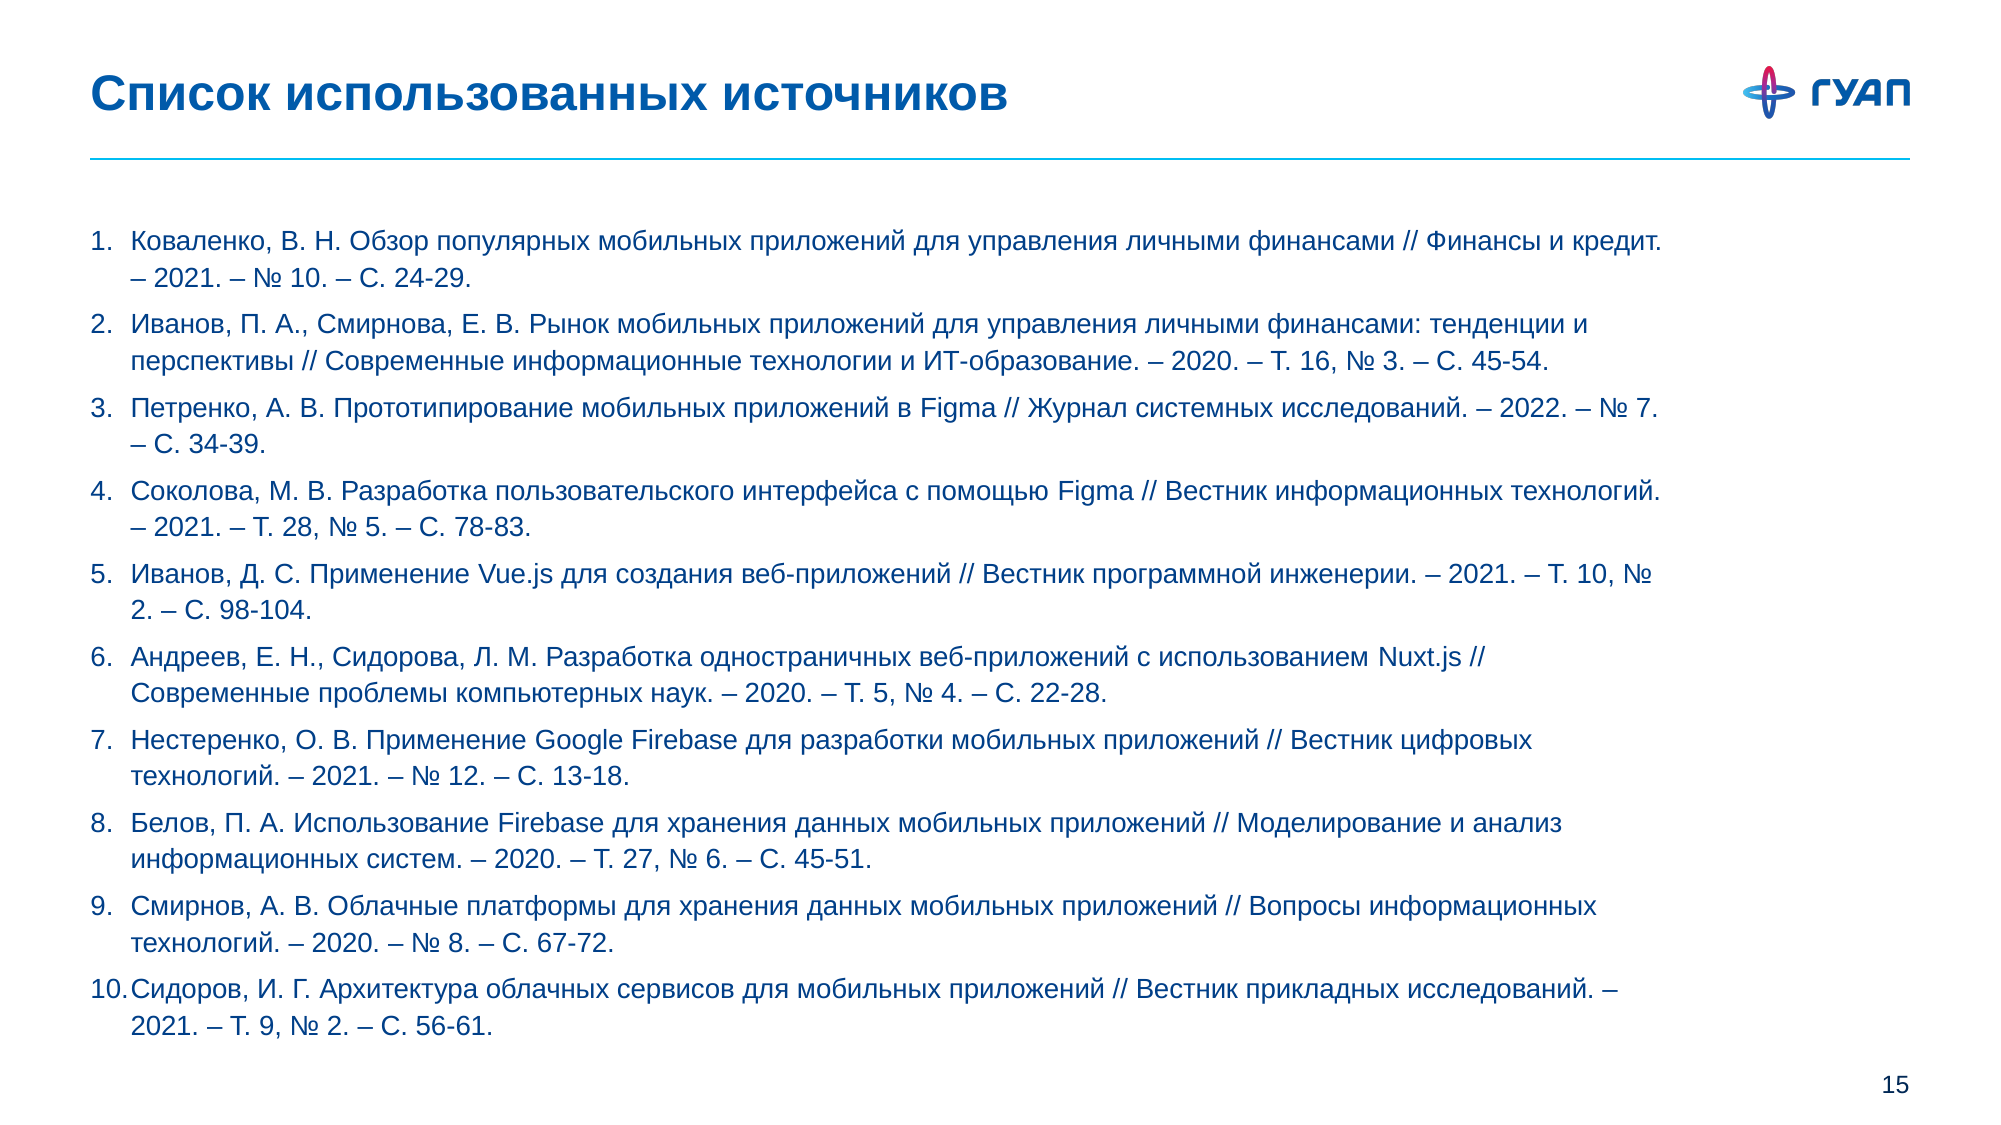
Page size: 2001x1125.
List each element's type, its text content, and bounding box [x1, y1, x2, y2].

title Список использованных источников [90, 66, 1667, 122]
picture [1743, 66, 1910, 119]
list Коваленко, В. Н. Обзор популярных мобильных приложений для управления личными финансами // Финансы и кредит. – 2021. – № 10. – С. 24-29. Иванов, П. А., Смирнова, Е. В. Рынок мобильных приложений для управления личными финансами: тенденции и перспективы // Современные информационные технологии и ИТ-образование. – 2020. – Т. 16, № 3. – С. 45-54. Петренко, А. В. Прототипирование мобильных приложений в Figma // Журнал системных исследований. – 2022. – № 7. – С. 34-39. Соколова, М. В. Разработка пользовательского интерфейса с помощью Figma // Вестник информационных технологий. – 2021. – Т. 28, № 5. – С. 78-83. Иванов, Д. С. Применение Vue.js для создания веб-приложений // Вестник программной инженерии. – 2021. – Т. 10, № 2. – С. 98-104. Андреев, Е. Н., Сидорова, Л. М. Разработка одностраничных веб-приложений с использованием Nuxt.js // Современные проблемы компьютерных наук. – 2020. – Т. 5, № 4. – С. 22-28. Нестеренко, О. В. Применение Google Firebase для разработки мобильных приложений // Вестник цифровых технологий. – 2021. – № 12. – С. 13-18. Белов, П. А. Использование Firebase для хранения данных мобильных приложений // Моделирование и анализ информационных систем. – 2020. – Т. 27, № 6. – С. 45-51. Смирнов, А. В. Облачные платформы для хранения данных мобильных приложений // Вопросы информационных технологий. – 2020. – № 8. – С. 67-72. Сидоров, И. Г. Архитектура облачных сервисов для мобильных приложений // Вестник прикладных исследований. – 2021. – Т. 9, № 2. – С. 56-61. [90, 220, 1667, 1047]
